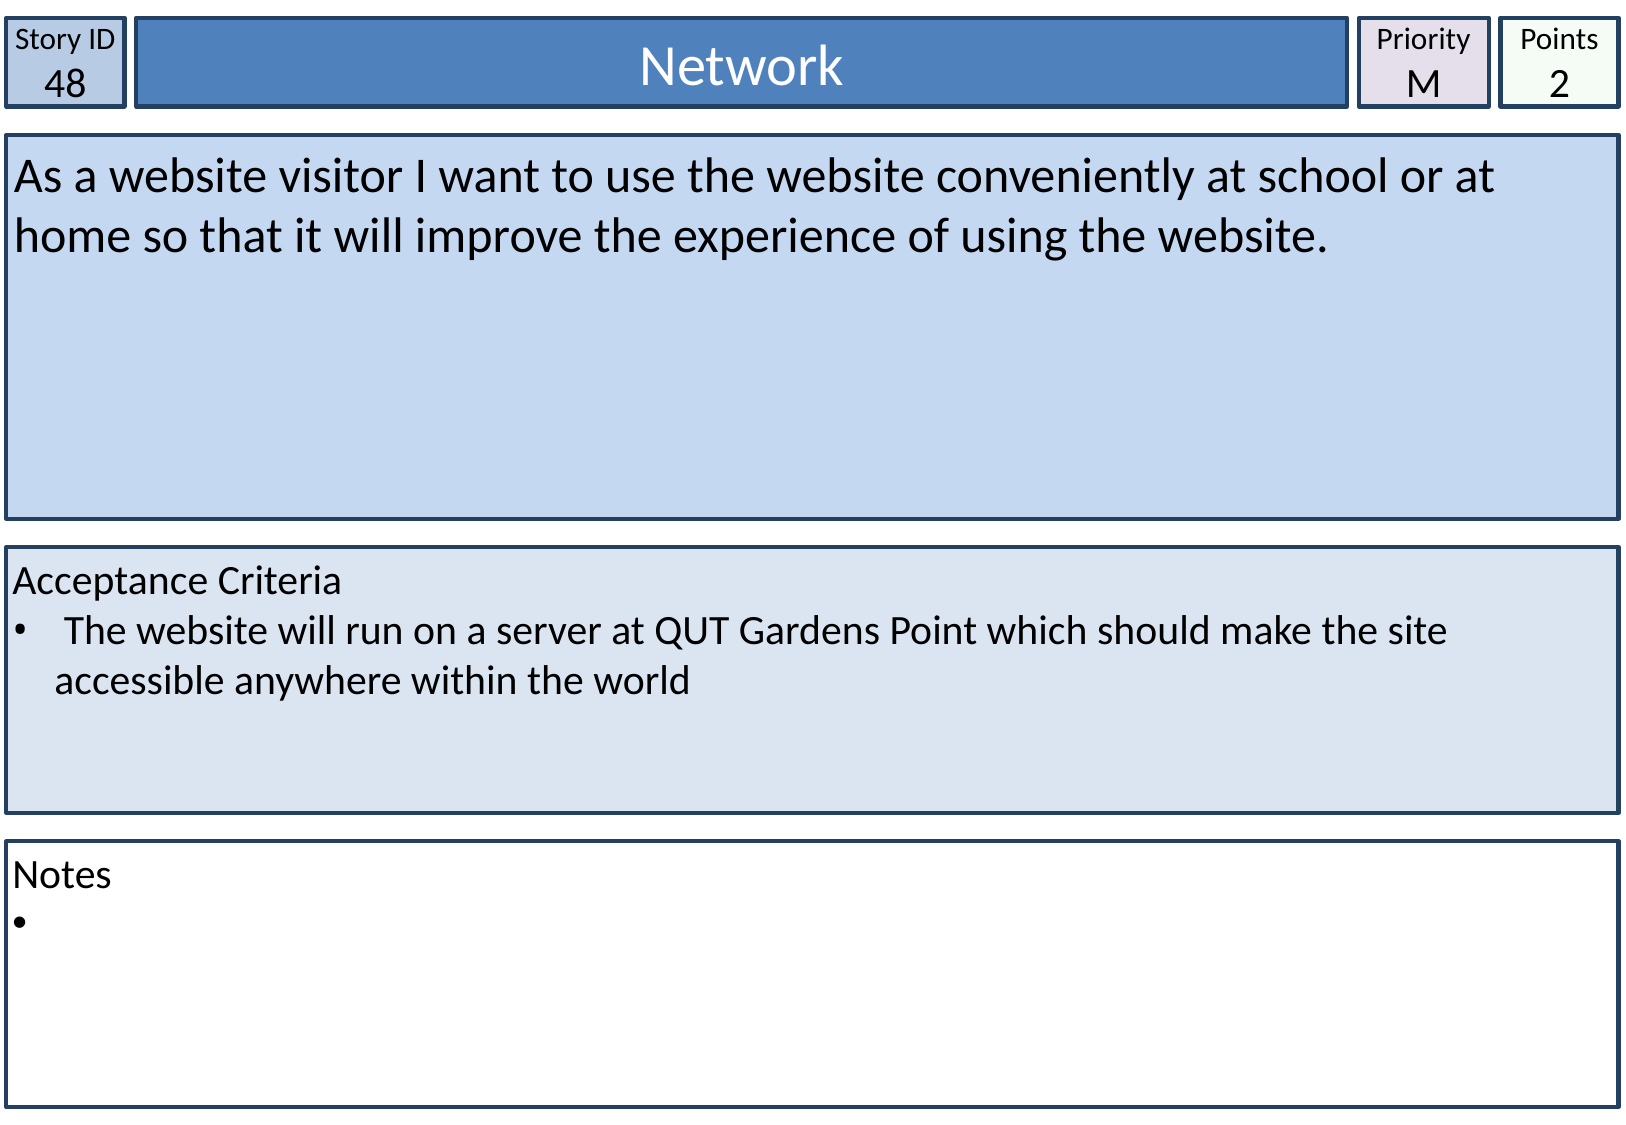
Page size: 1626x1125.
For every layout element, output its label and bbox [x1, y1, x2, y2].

text_box [136, 17, 1348, 107]
text_box [1500, 17, 1619, 107]
text_box [6, 134, 1619, 519]
text_box [6, 546, 1619, 814]
text_box [1358, 17, 1489, 107]
text_box [6, 840, 1619, 1108]
text_box [6, 17, 125, 107]
